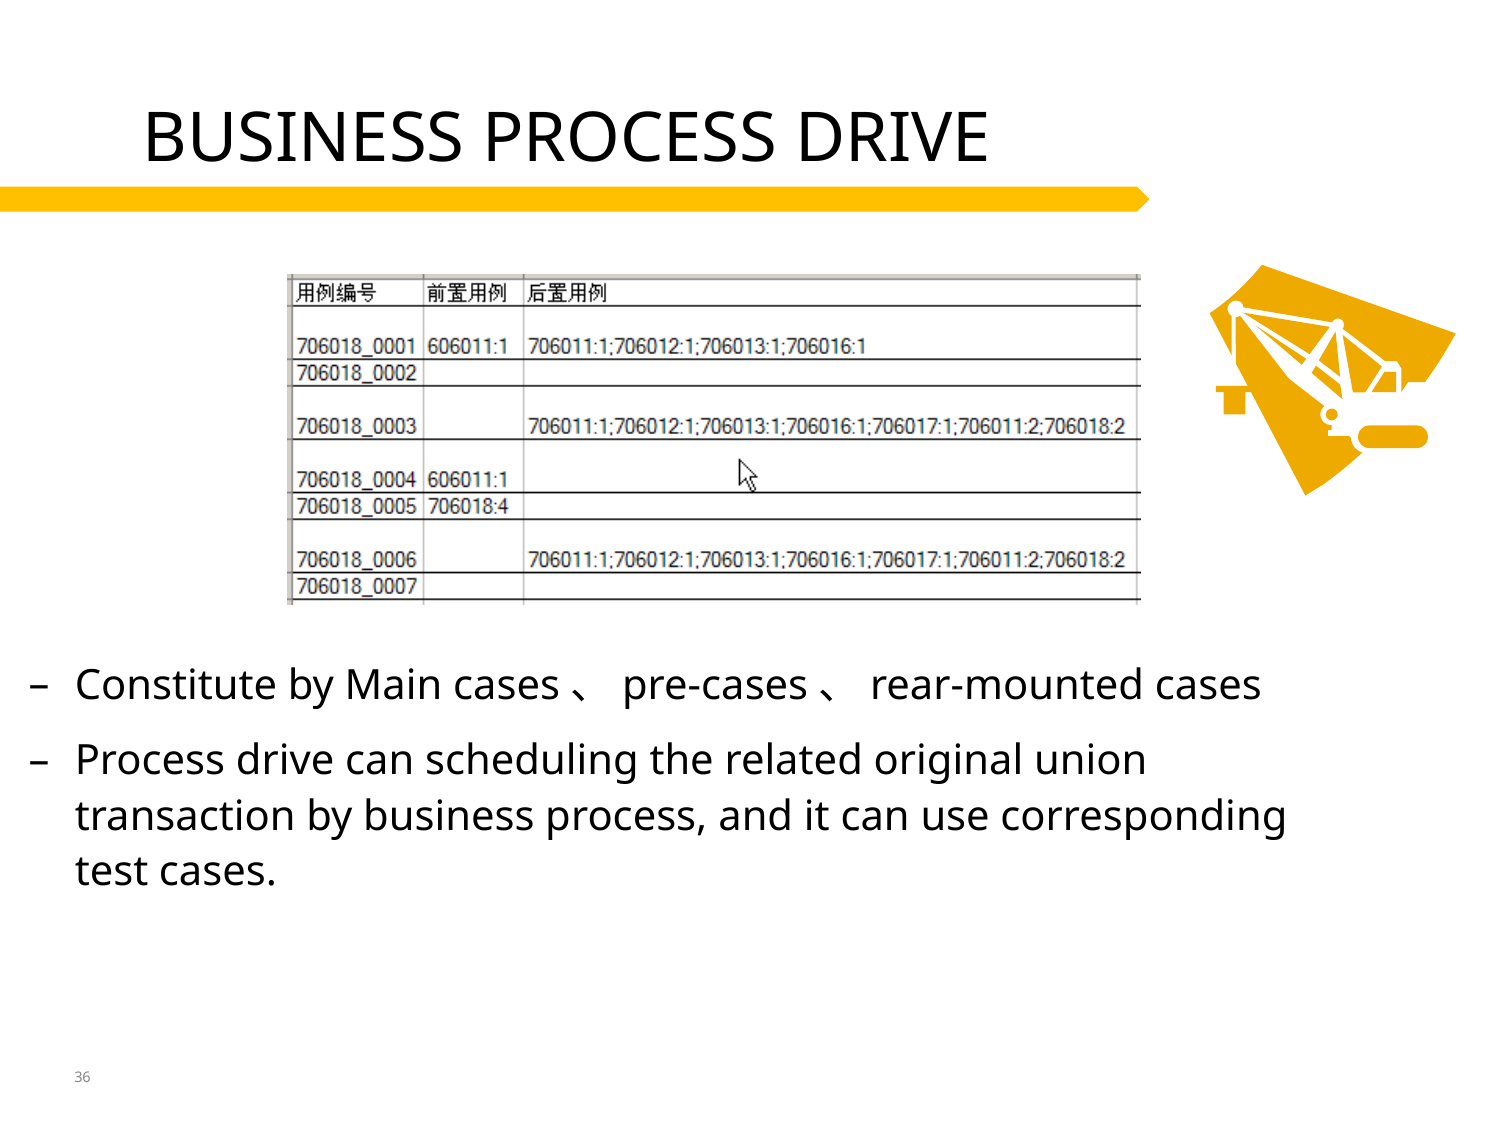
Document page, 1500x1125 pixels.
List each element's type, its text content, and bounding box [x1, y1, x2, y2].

list Constitute by Main cases、pre-cases、rear-mounted cases Process drive can scheduling the related original union transaction by business process, and it can use corresponding test cases. [0, 645, 1350, 1005]
title Business process drive [55, 69, 1430, 213]
picture [287, 274, 1141, 605]
text_box [0, 187, 1149, 211]
picture [1209, 264, 1456, 496]
